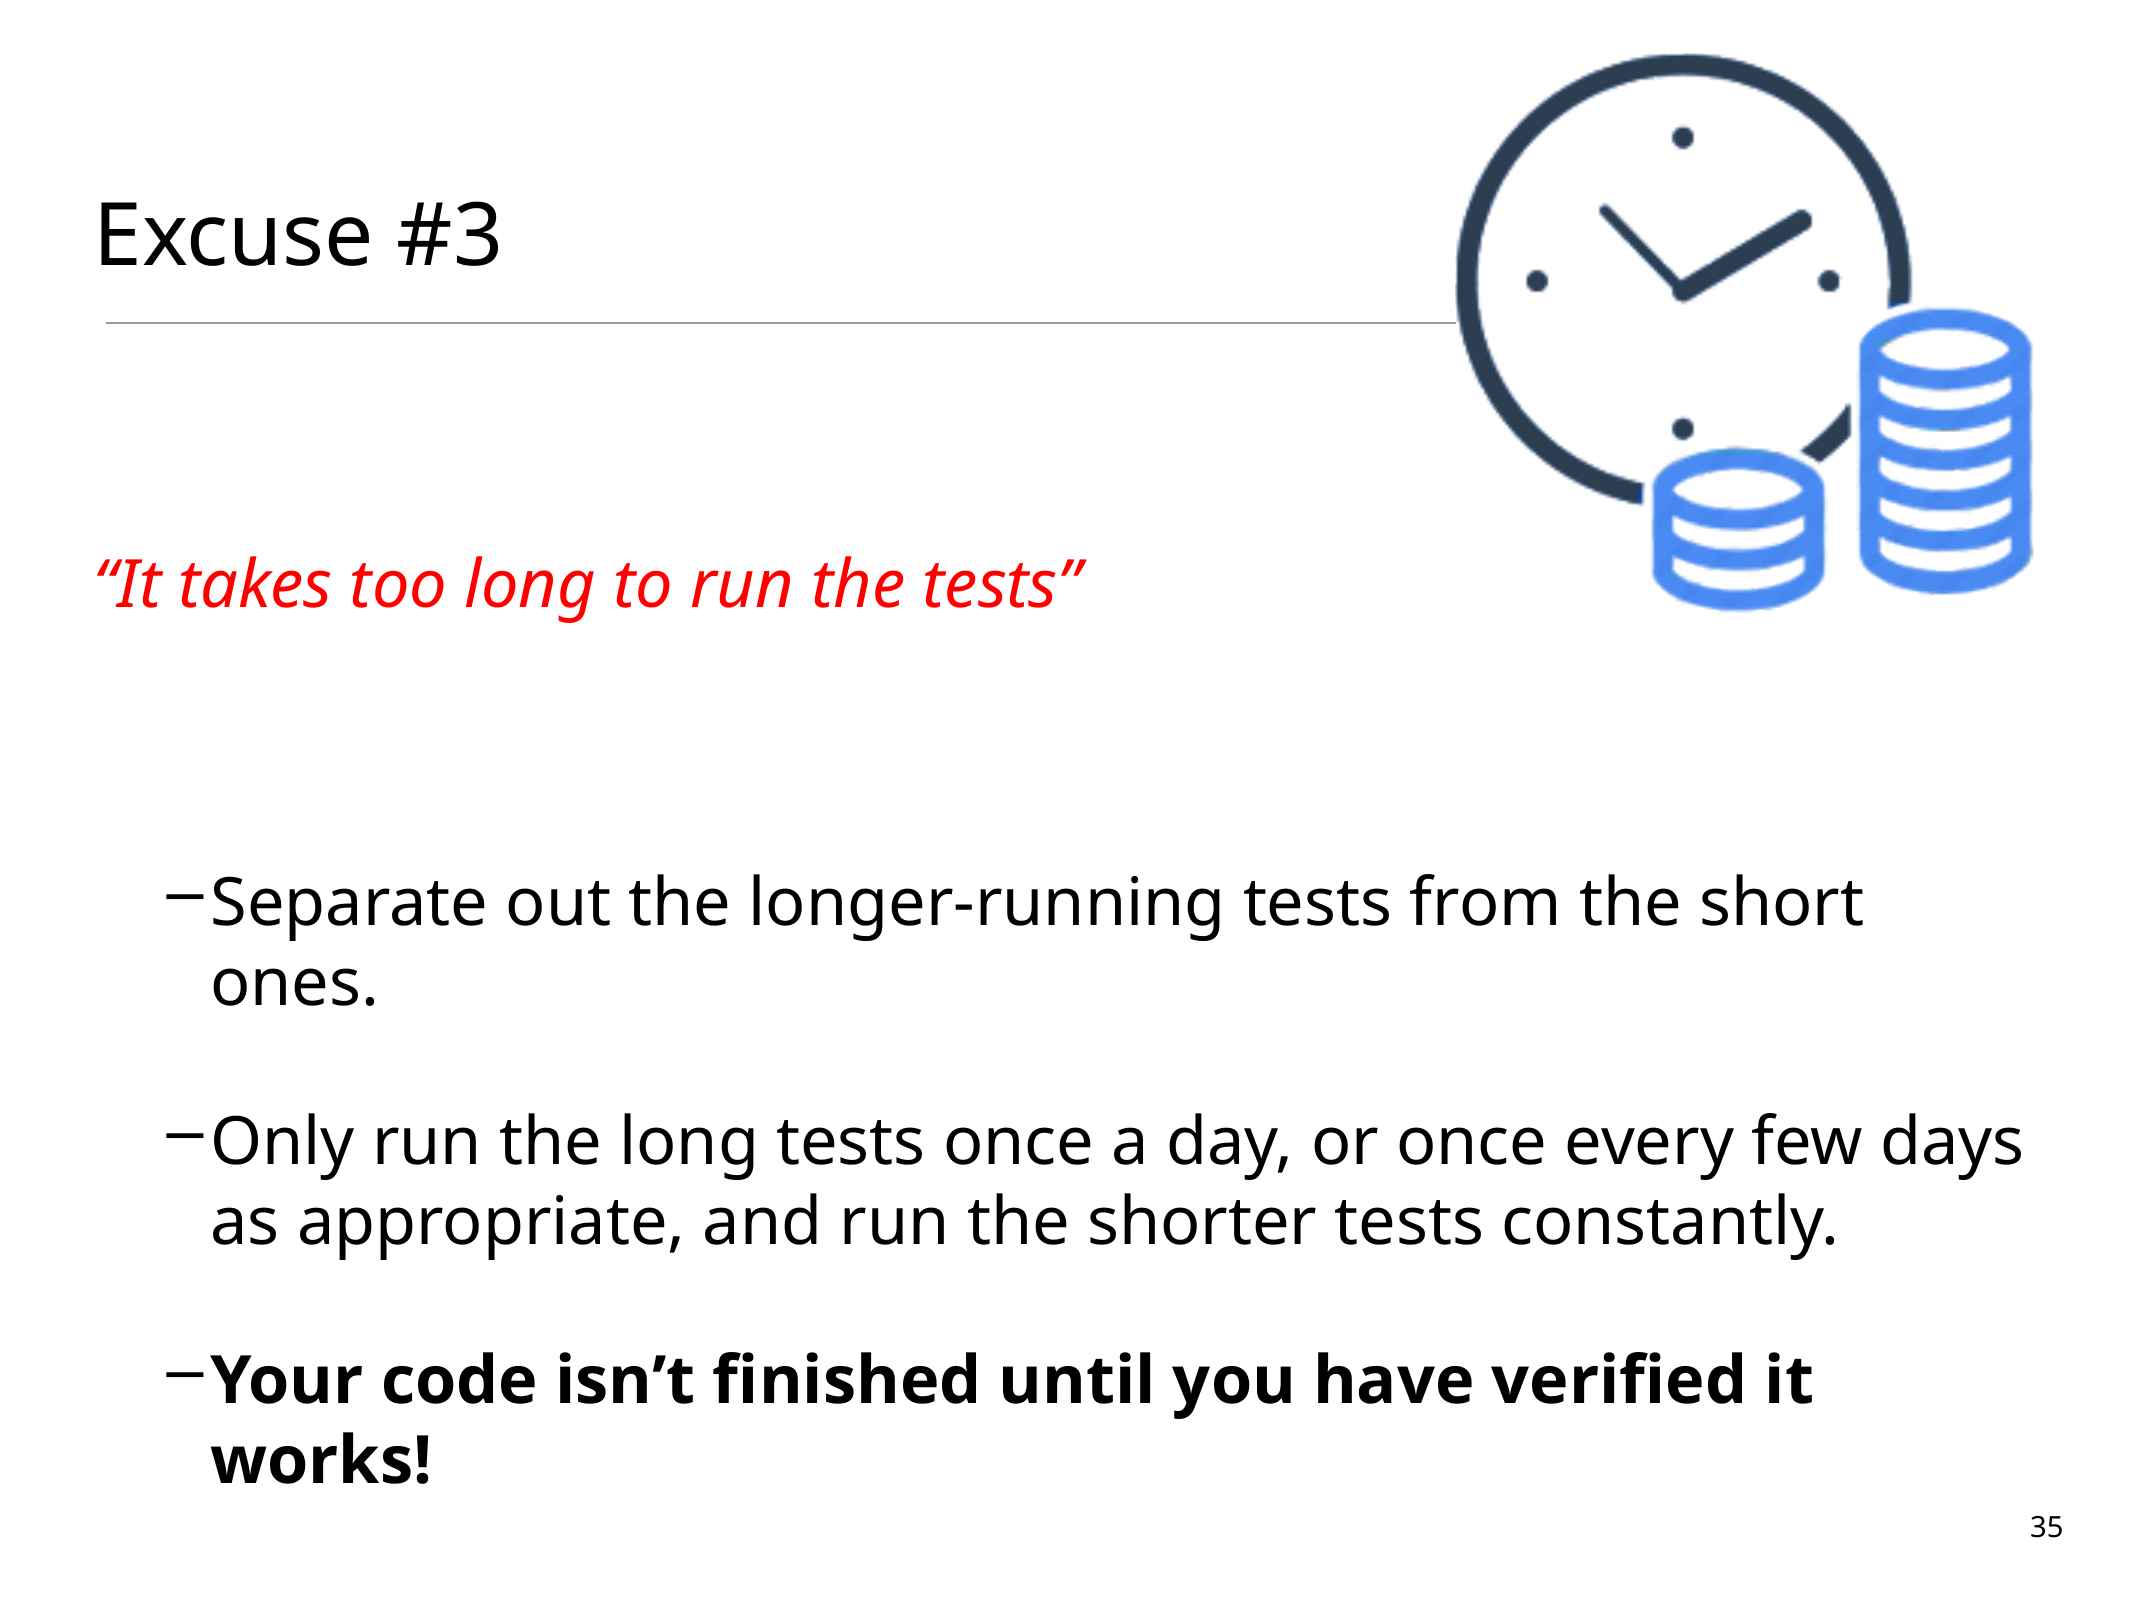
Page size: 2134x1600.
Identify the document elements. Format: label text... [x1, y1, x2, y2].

title Excuse #3 [93, 53, 1455, 284]
slide_number 35 [2011, 1507, 2065, 1559]
picture [1455, 52, 2040, 620]
list “It takes too long to run the tests” Separate out the longer-running tests from the short ones. Only run the long tests once a day, or once every few days as appropriate, and run the shorter tests constantly. Your code isn’t finished until you have verified it works! [93, 380, 2041, 1459]
